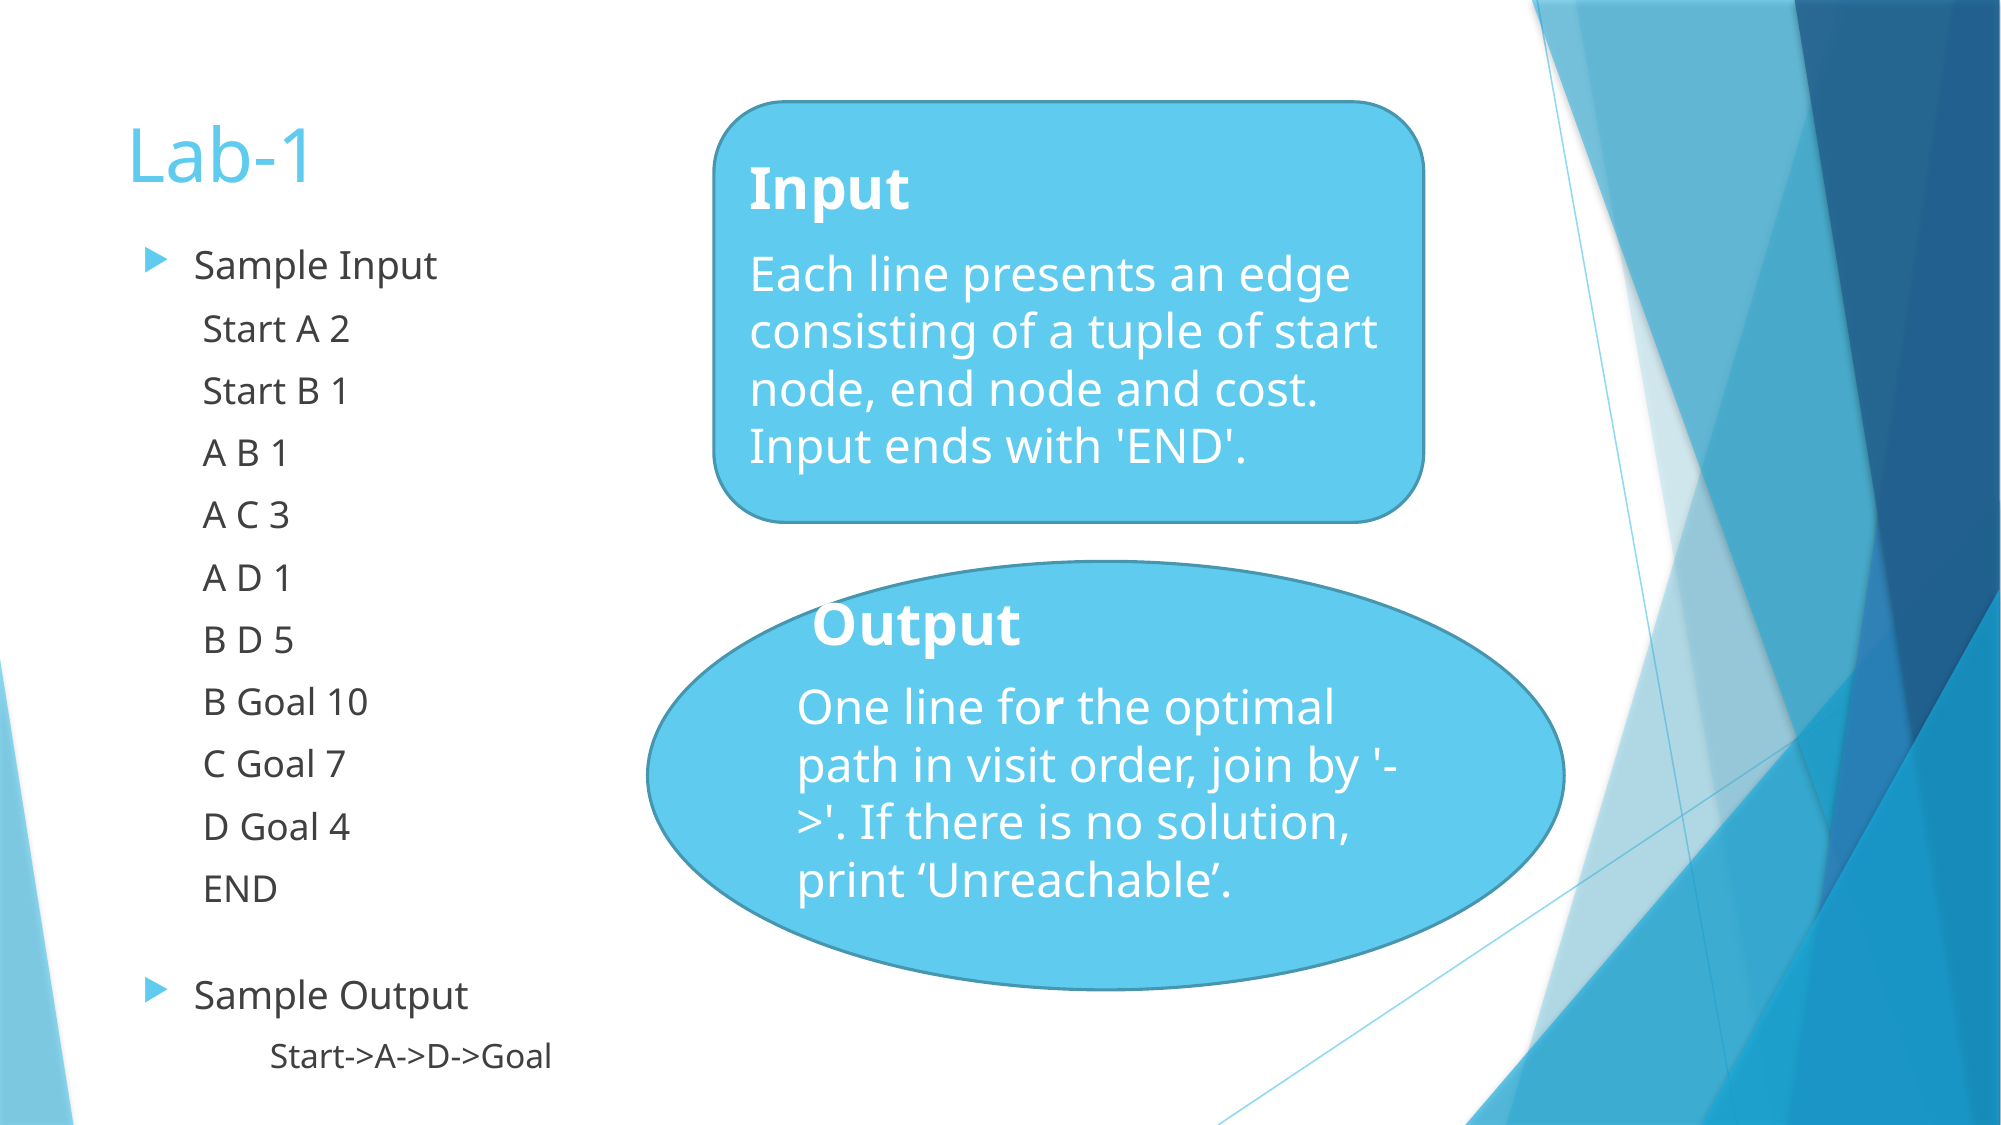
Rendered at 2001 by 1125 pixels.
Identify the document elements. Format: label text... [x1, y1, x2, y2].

text_box Input Each line presents an edge consisting of a tuple of start node, end node and cost. Input ends with 'END'. [712, 100, 1426, 524]
title Lab-1 [111, 99, 1522, 250]
list Sample Input Start A 2 Start B 1 A B 1 A C 3 A D 1 B D 5 B Goal 10 C Goal 7 D Goal 4 END Sample Output Start->A->D->Goal [127, 233, 1669, 1091]
text_box Output One line for the optimal path in visit order, join by '->'. If there is no solution, print ‘Unreachable’. [645, 559, 1566, 992]
